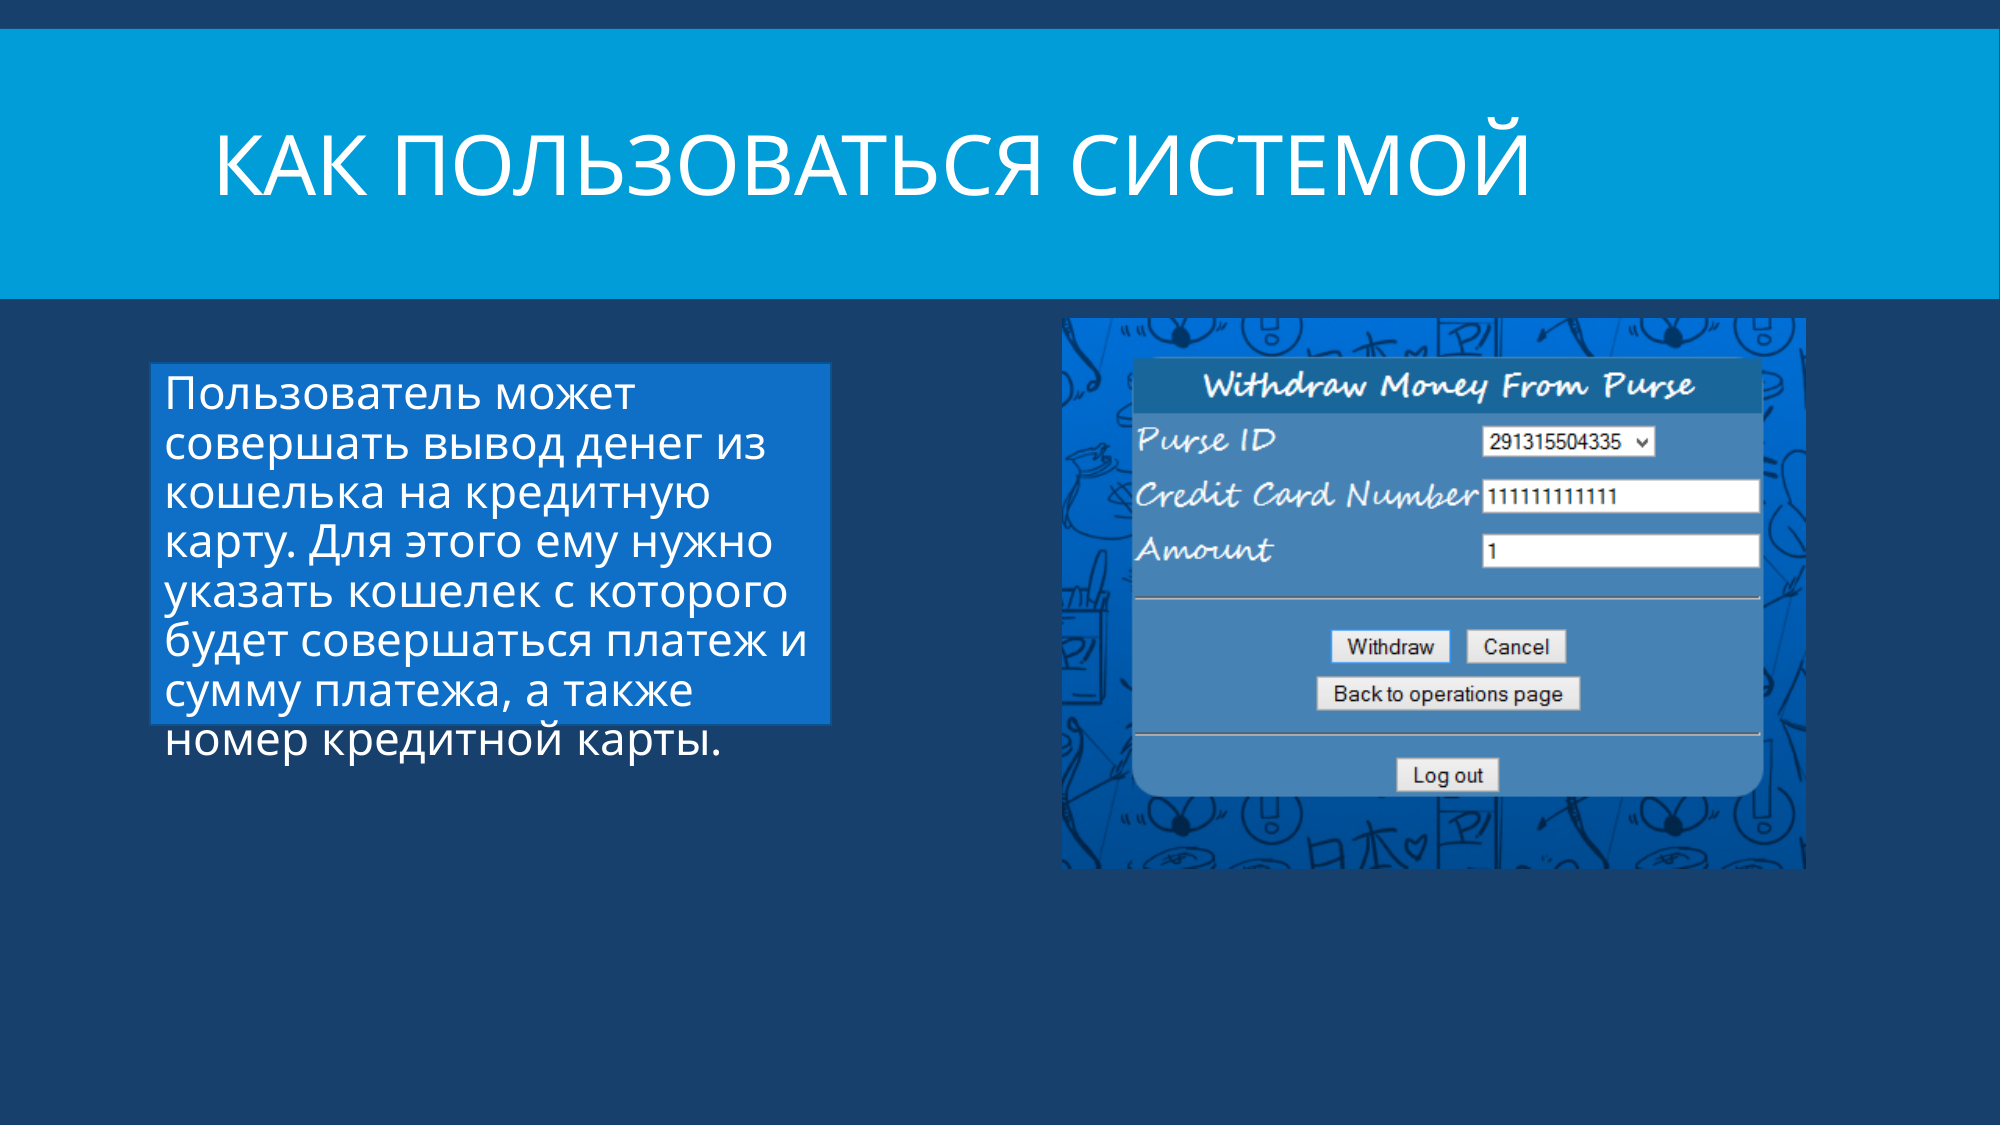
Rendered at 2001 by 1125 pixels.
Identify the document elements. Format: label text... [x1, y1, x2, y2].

picture [1061, 318, 1806, 869]
title Как пользоваться системой [197, 46, 1803, 295]
list Пользователь может совершать вывод денег из кошелька на кредитную карту. Для этого ему нужно указать кошелек с которого будет совершаться платеж и сумму платежа, а также номер кредитной карты. [149, 362, 832, 726]
